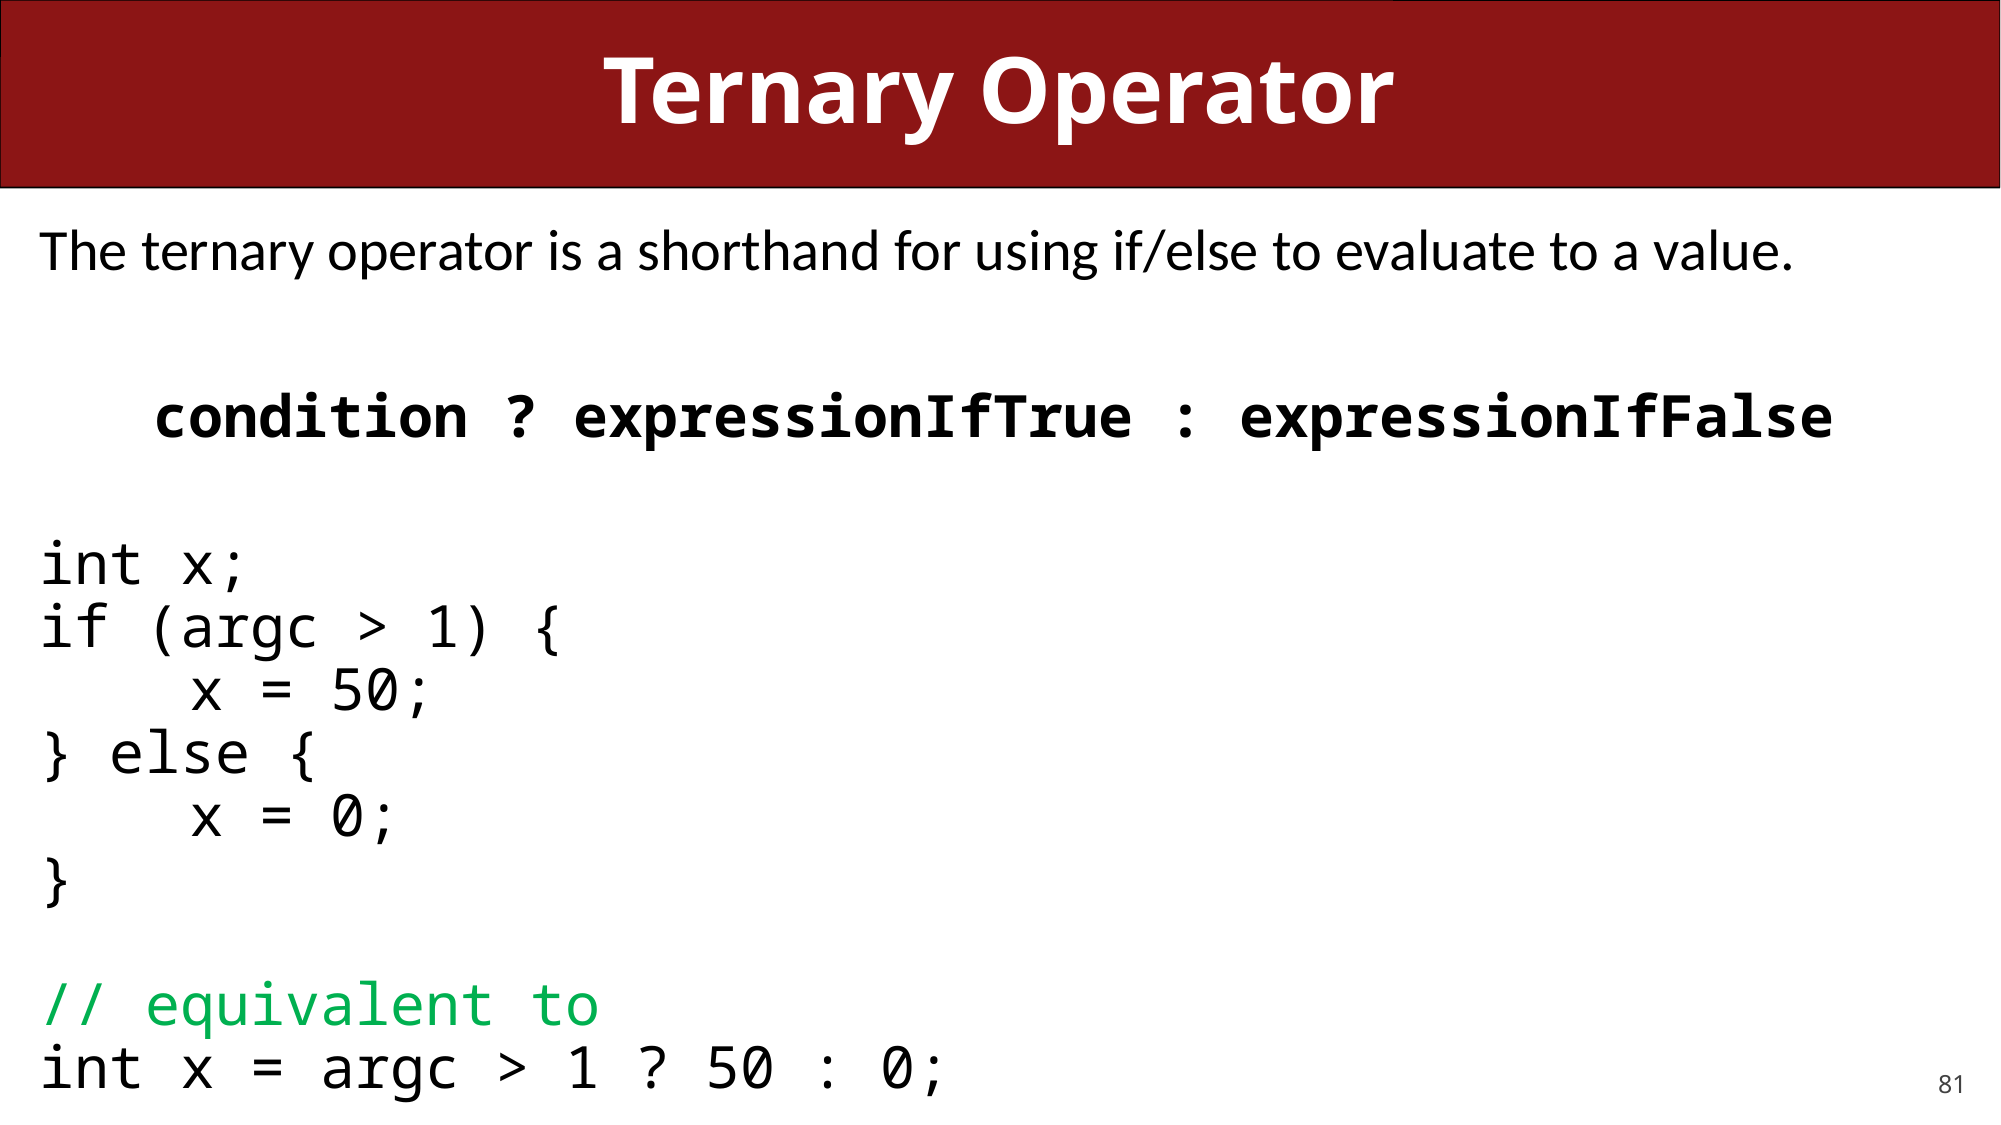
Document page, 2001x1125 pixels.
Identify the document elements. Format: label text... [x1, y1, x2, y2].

list The ternary operator is a shorthand for using if/else to evaluate to a value. condition ? expressionIfTrue : expressionIfFalse int x; if (argc > 1) { x = 50; } else { x = 0; } // equivalent to int x = argc > 1 ? 50 : 0; [24, 212, 1963, 1125]
title Ternary Operator [75, 0, 1925, 188]
